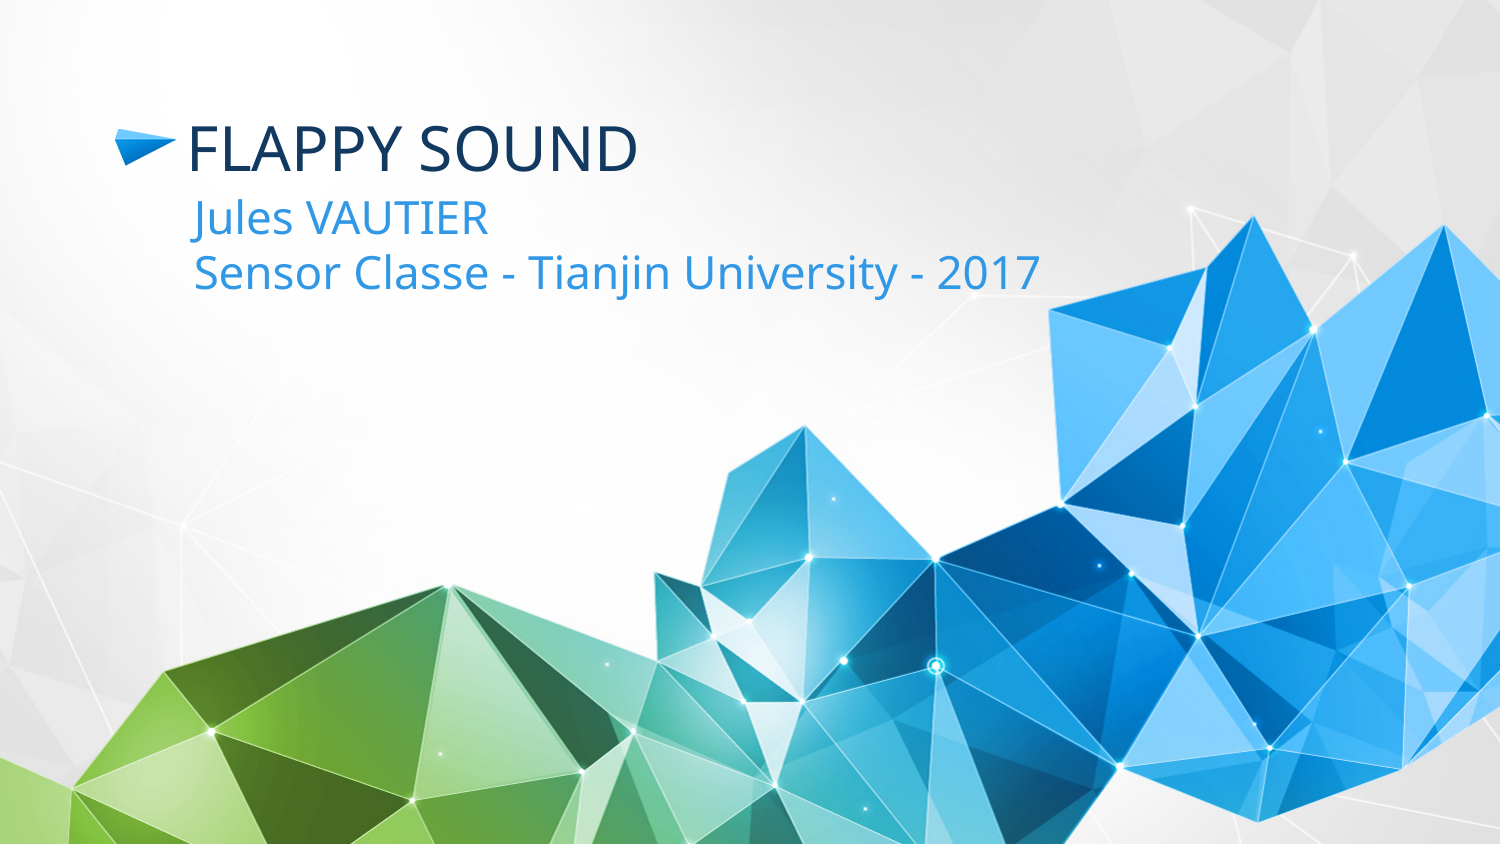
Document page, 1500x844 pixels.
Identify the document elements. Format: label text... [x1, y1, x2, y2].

picture [0, 0, 1500, 844]
title FLAPPY SOUND [96, 108, 1376, 189]
subtitle Jules VAUTIER Sensor Classe - Tianjin University - 2017 [193, 188, 1390, 311]
